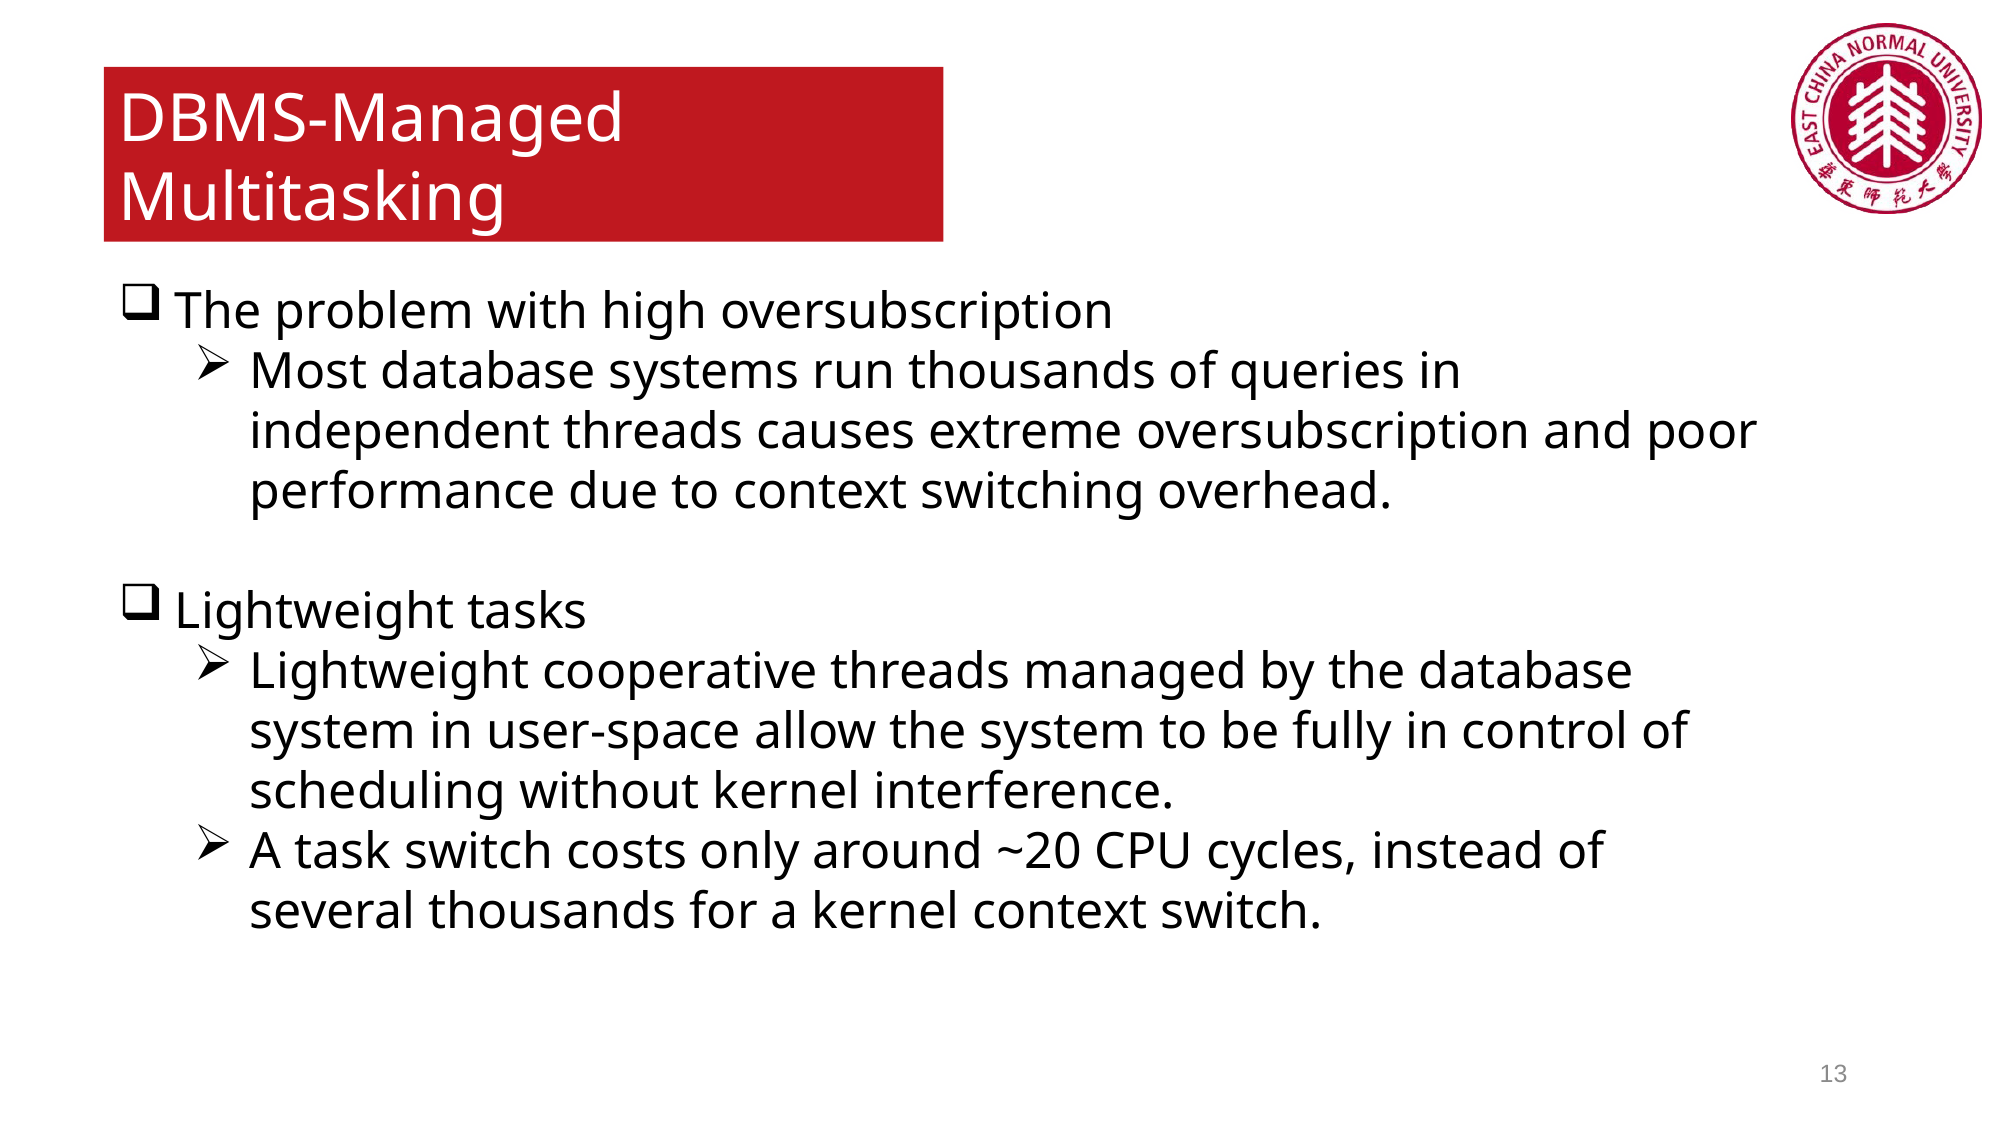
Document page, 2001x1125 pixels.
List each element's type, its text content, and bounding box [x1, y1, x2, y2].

picture [1791, 23, 1982, 214]
text_box DBMS-Managed Multitasking [103, 66, 944, 242]
slide_number 13 [1412, 1042, 1863, 1103]
text_box The problem with high oversubscription Most database systems run thousands of queries in independent threads causes extreme oversubscription and poor performance due to context switching overhead. Lightweight tasks Lightweight cooperative threads managed by the database system in user-space allow the system to be fully in control of scheduling without kernel interference. A task switch costs only around ~20 CPU cycles, instead of several thousands for a kernel context switch. [103, 271, 1792, 947]
